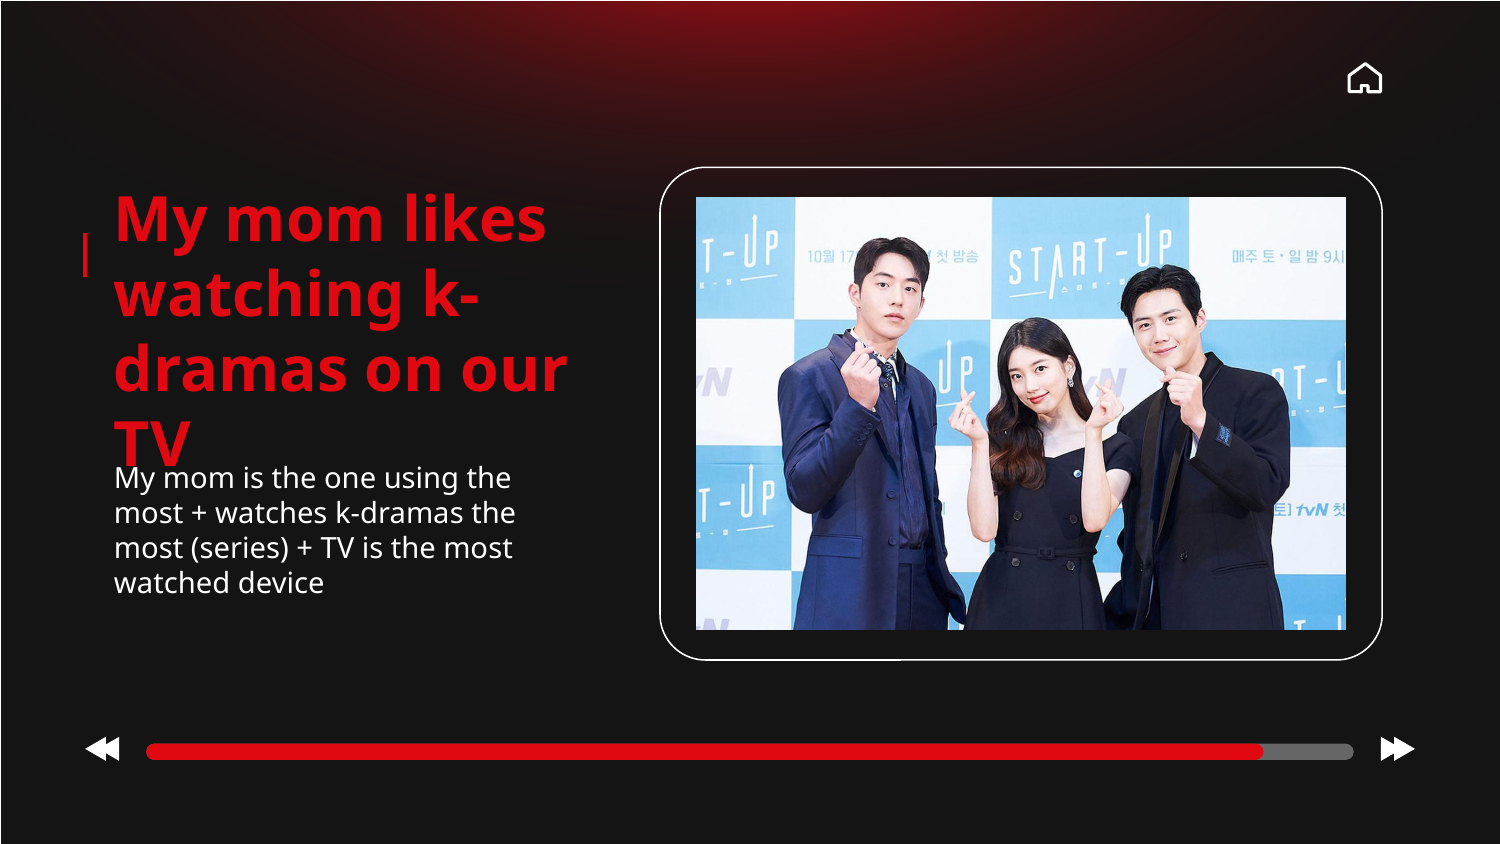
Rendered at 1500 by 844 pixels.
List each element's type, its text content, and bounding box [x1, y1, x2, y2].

text_box [1394, 736, 1415, 761]
picture [2, 2, 1500, 844]
text_box [1349, 63, 1381, 92]
text_box [660, 167, 1383, 661]
title My mom likes watching k-dramas on our TV [98, 214, 639, 445]
text_box [1380, 736, 1394, 761]
text_box [106, 736, 120, 761]
subtitle My mom is the one using the most + watches k-dramas the most (series) + TV is the most watched device [98, 445, 596, 618]
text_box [145, 743, 1354, 761]
text_box [85, 736, 106, 761]
